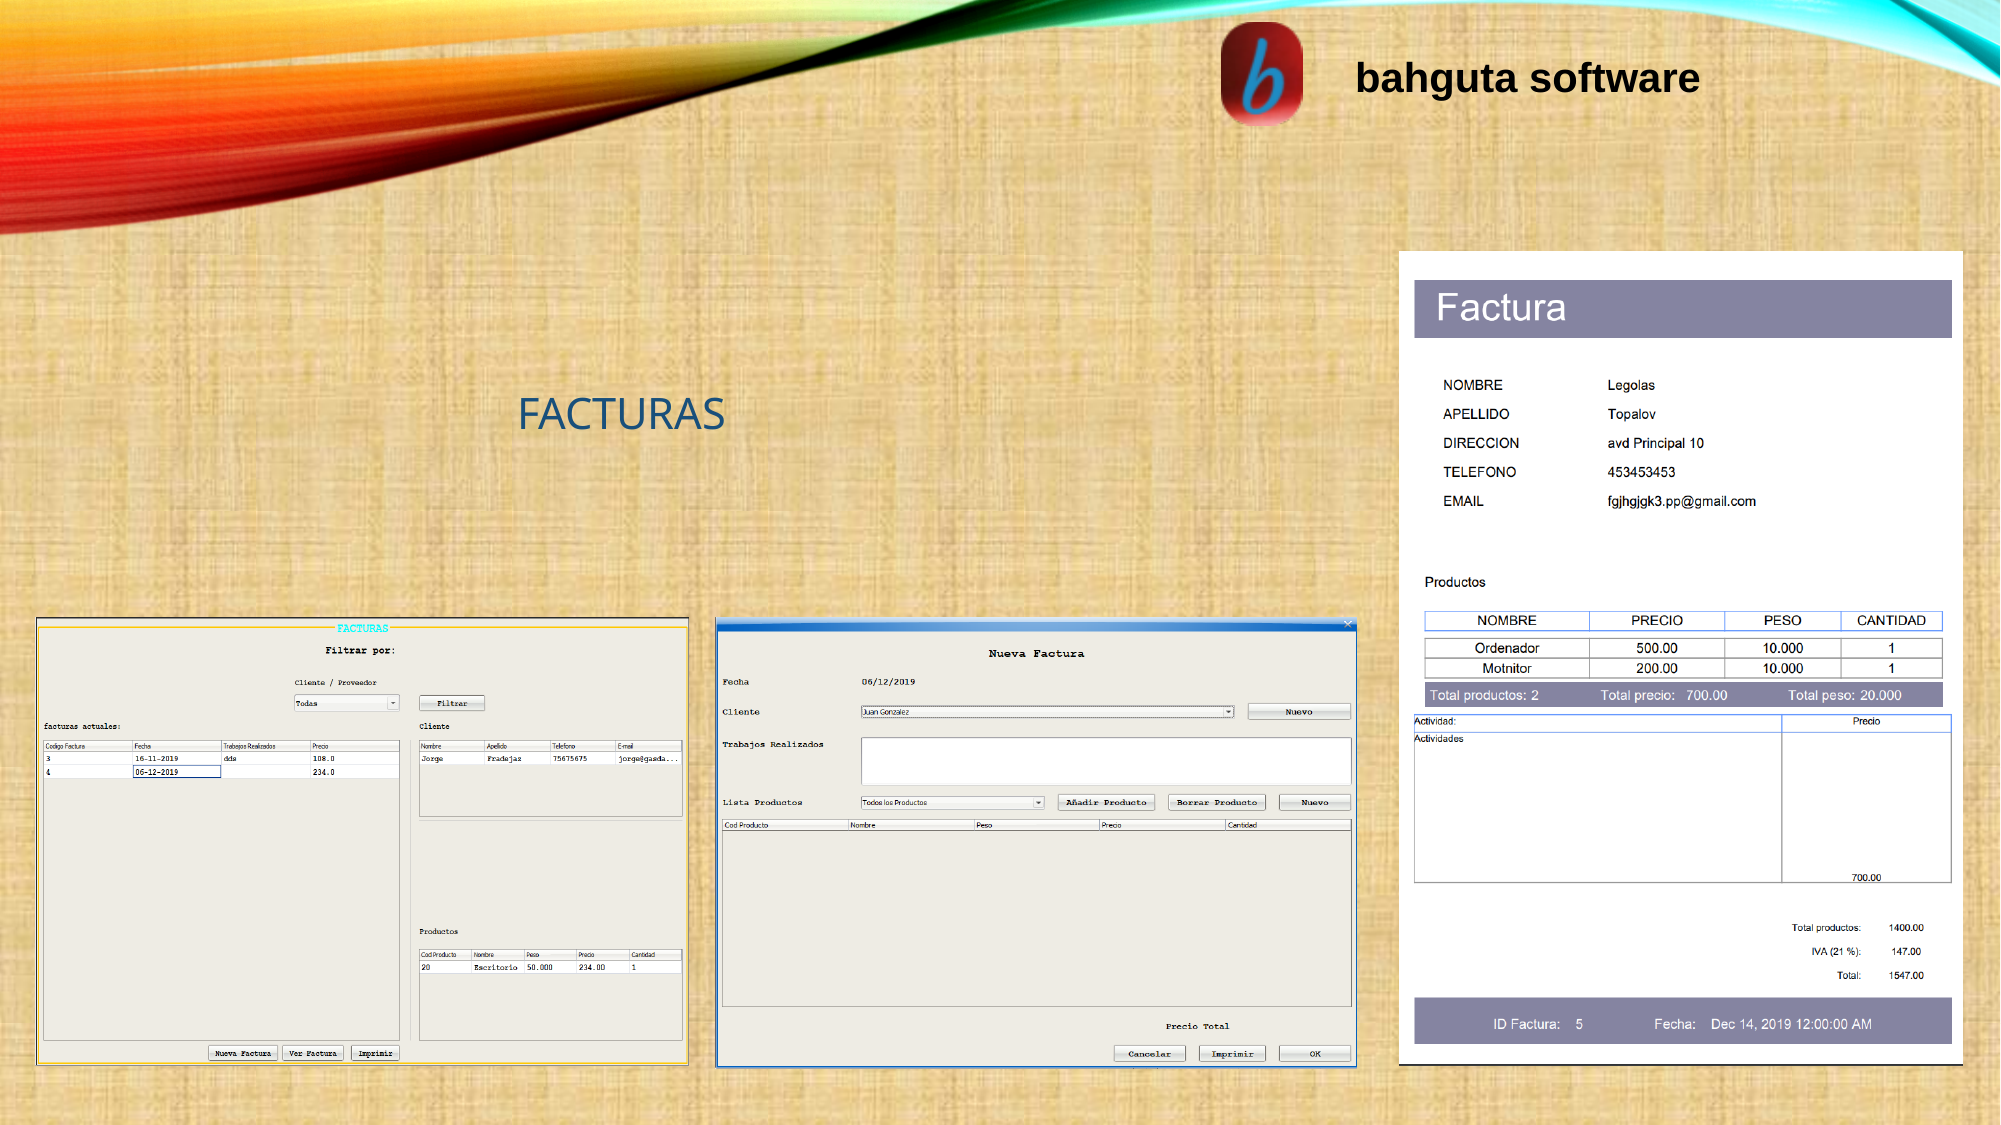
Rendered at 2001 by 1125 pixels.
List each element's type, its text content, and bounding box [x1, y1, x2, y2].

picture [0, 0, 2001, 1125]
text_box facturas [119, 384, 1125, 500]
text_box bahguta software [1340, 43, 1787, 109]
